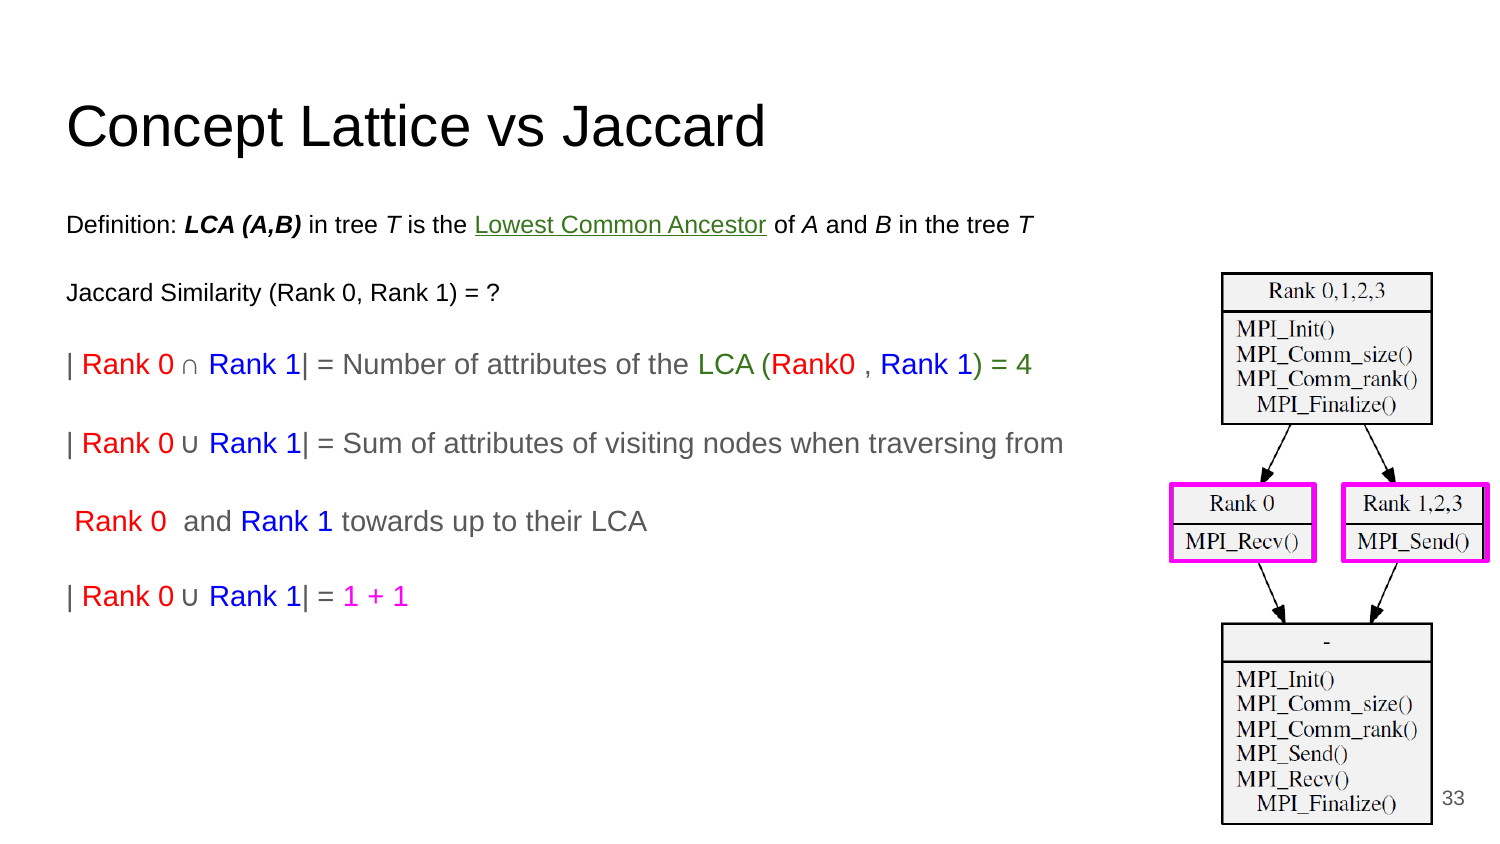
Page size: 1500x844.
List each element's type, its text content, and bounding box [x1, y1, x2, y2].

title Concept Lattice vs Jaccard [51, 72, 1449, 167]
list Definition: LCA (A,B) in tree T is the Lowest Common Ancestor of A and B in the tree T Jaccard Similarity (Rank 0, Rank 1) = ? | Rank 0 ∩ Rank 1| = Number of attributes of the LCA (Rank0 , Rank 1) = 4 | Rank 0 ∪ Rank 1| = Sum of attributes of visiting nodes when traversing from Rank 0 and Rank 1 towards up to their LCA | Rank 0 ∪ Rank 1| = 1 + 1 [51, 189, 1449, 750]
picture [1147, 255, 1500, 844]
